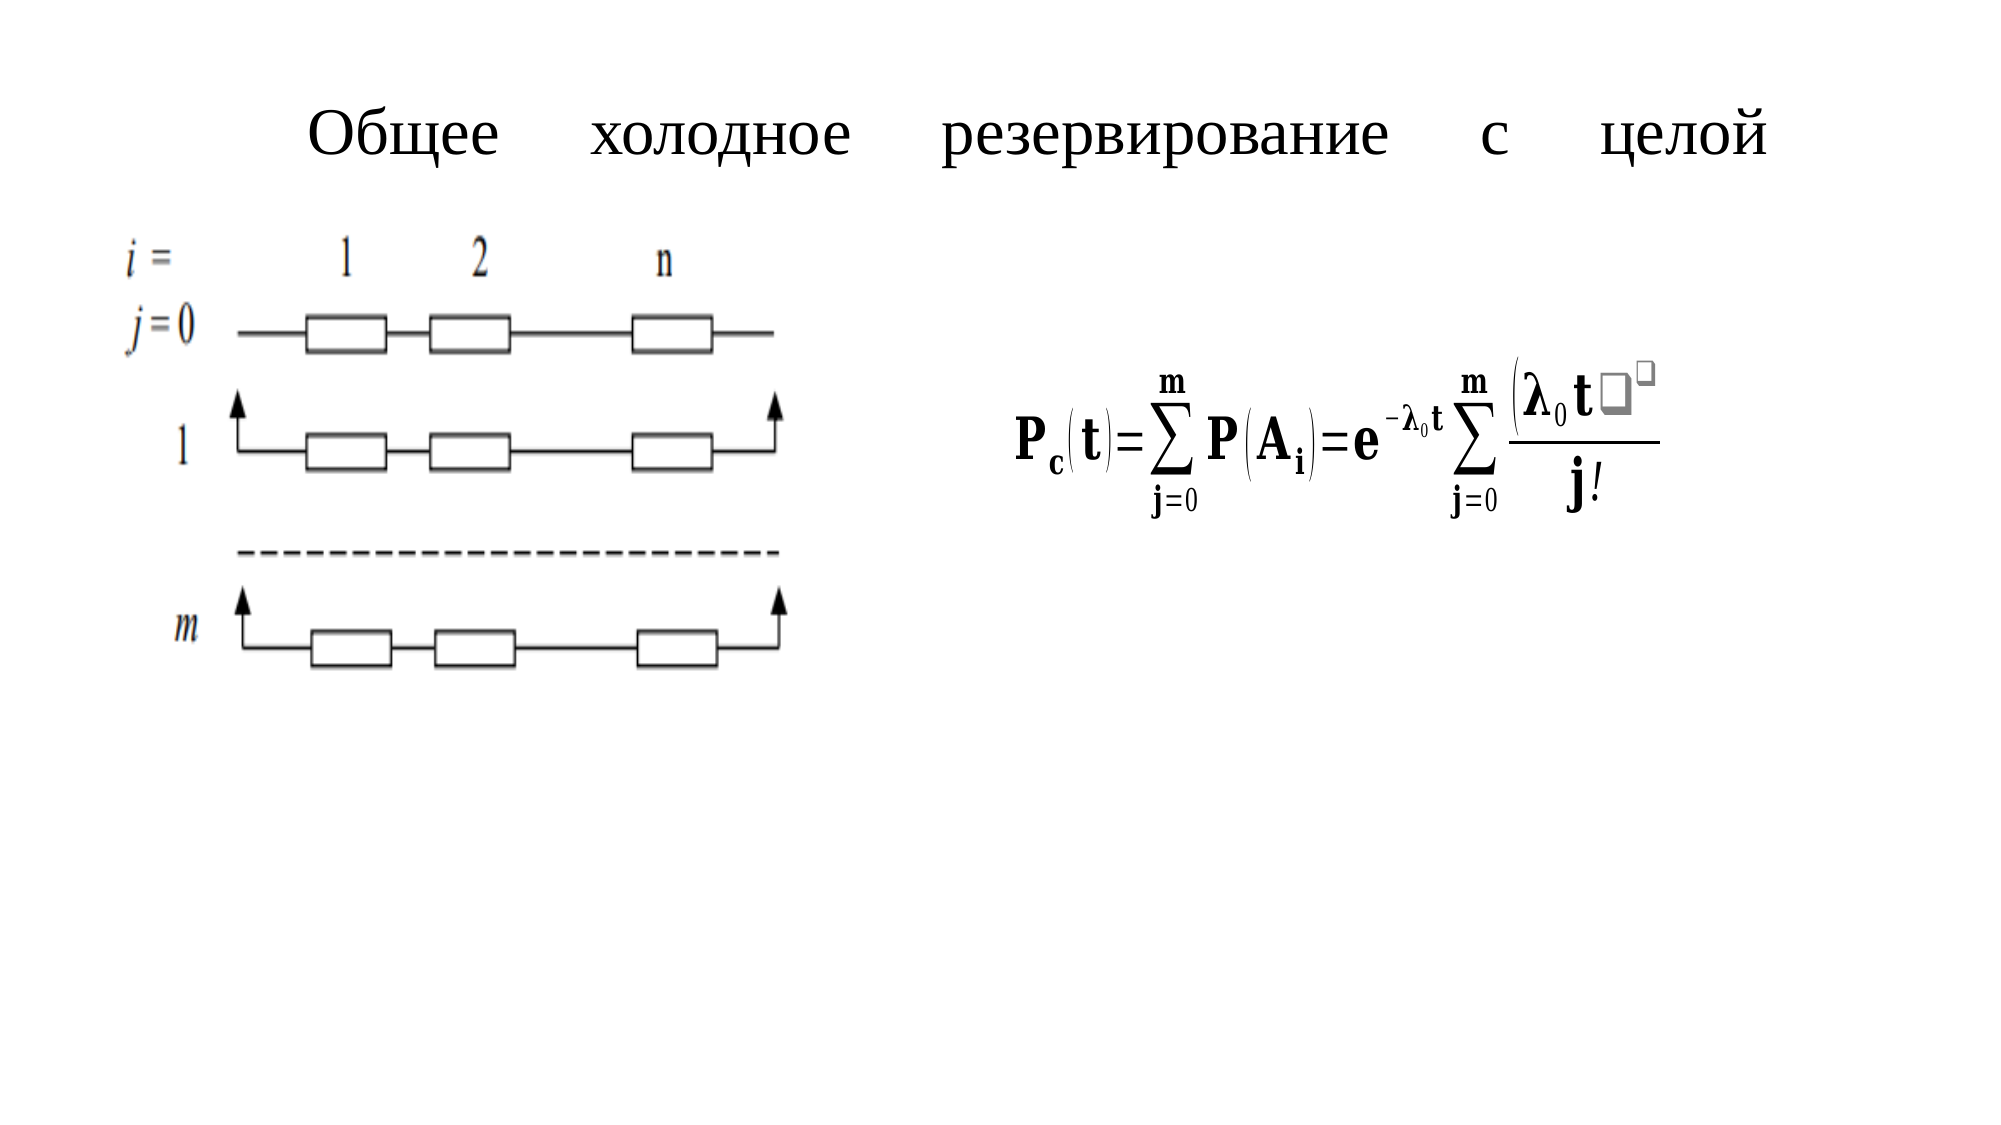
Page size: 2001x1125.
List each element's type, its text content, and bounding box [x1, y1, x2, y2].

text_box Общее холодное резервирование с целой кратностью [218, 40, 1785, 176]
picture [93, 190, 857, 719]
